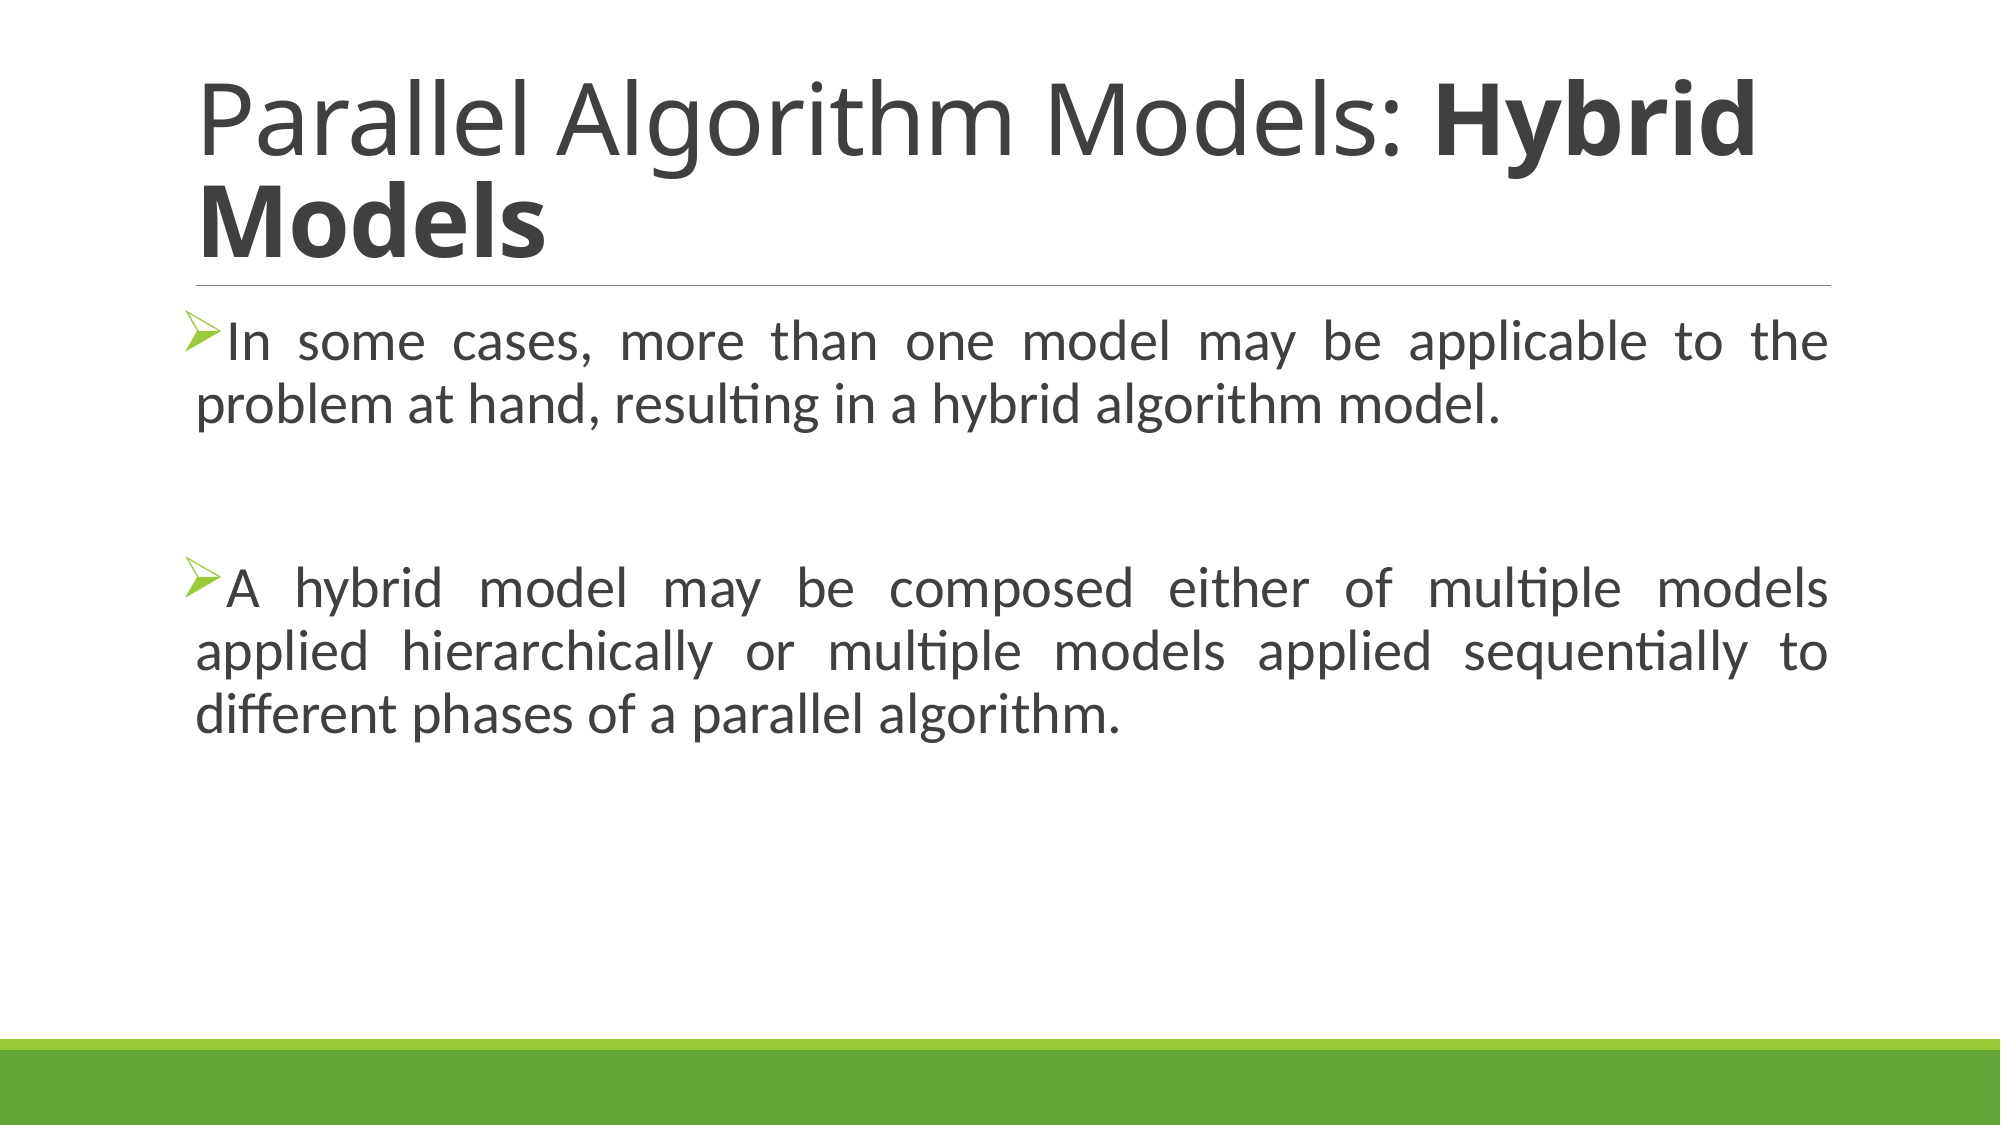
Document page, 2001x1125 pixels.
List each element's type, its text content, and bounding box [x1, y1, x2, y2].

title Parallel Algorithm Models: Hybrid Models [180, 47, 1830, 285]
list In some cases, more than one model may be applicable to the problem at hand, resulting in a hybrid algorithm model. A hybrid model may be composed either of multiple models applied hierarchically or multiple models applied sequentially to different phases of a parallel algorithm. [180, 302, 1830, 963]
